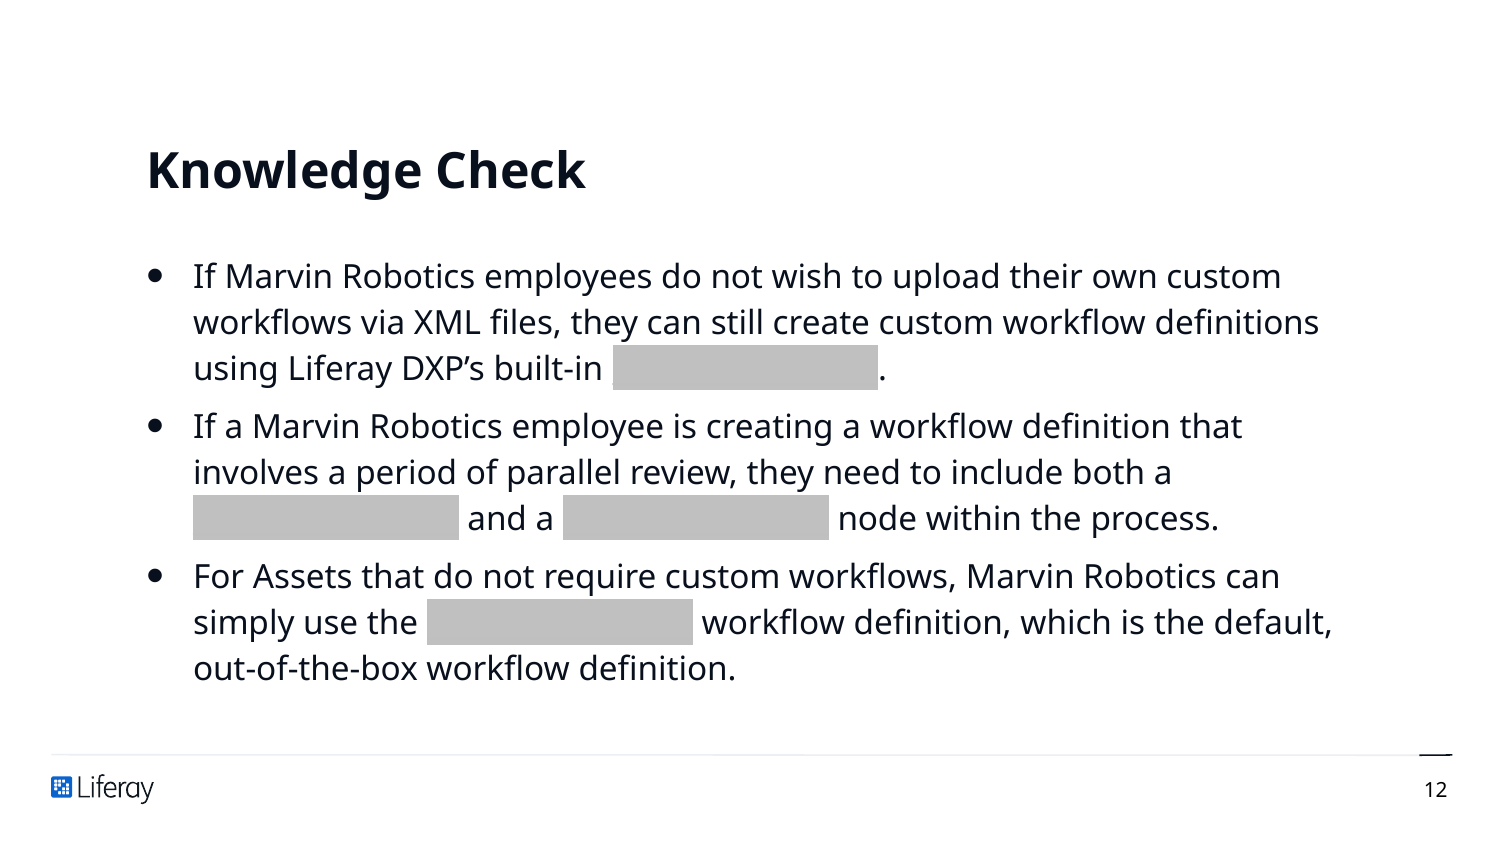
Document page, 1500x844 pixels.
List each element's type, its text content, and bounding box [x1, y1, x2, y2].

title Knowledge Check [146, 123, 1151, 227]
list If Marvin Robotics employees do not wish to upload their own custom workflows via XML files, they can still create custom workflow definitions using Liferay DXP’s built-in __________________. If a Marvin Robotics employee is creating a workflow definition that involves a period of parallel review, they need to include both a __________________ and a __________________ node within the process. For Assets that do not require custom workflows, Marvin Robotics can simply use the __________________ workflow definition, which is the default, out-of-the-box workflow definition. [146, 234, 1354, 545]
